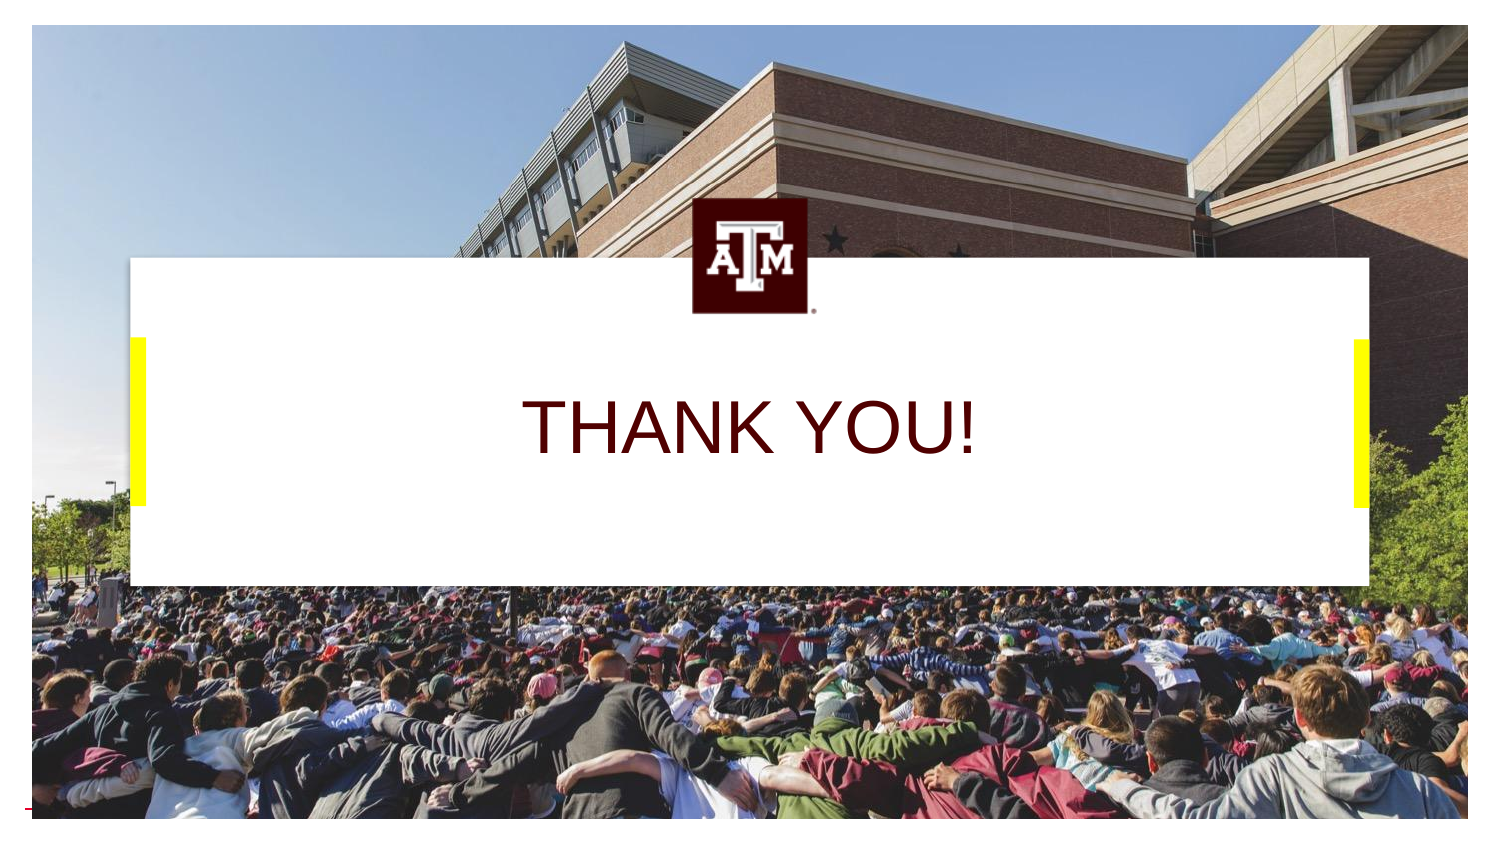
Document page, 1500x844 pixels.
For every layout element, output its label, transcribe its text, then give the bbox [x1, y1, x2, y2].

title THANK YOU! [184, 353, 1316, 494]
picture [32, 25, 1468, 819]
